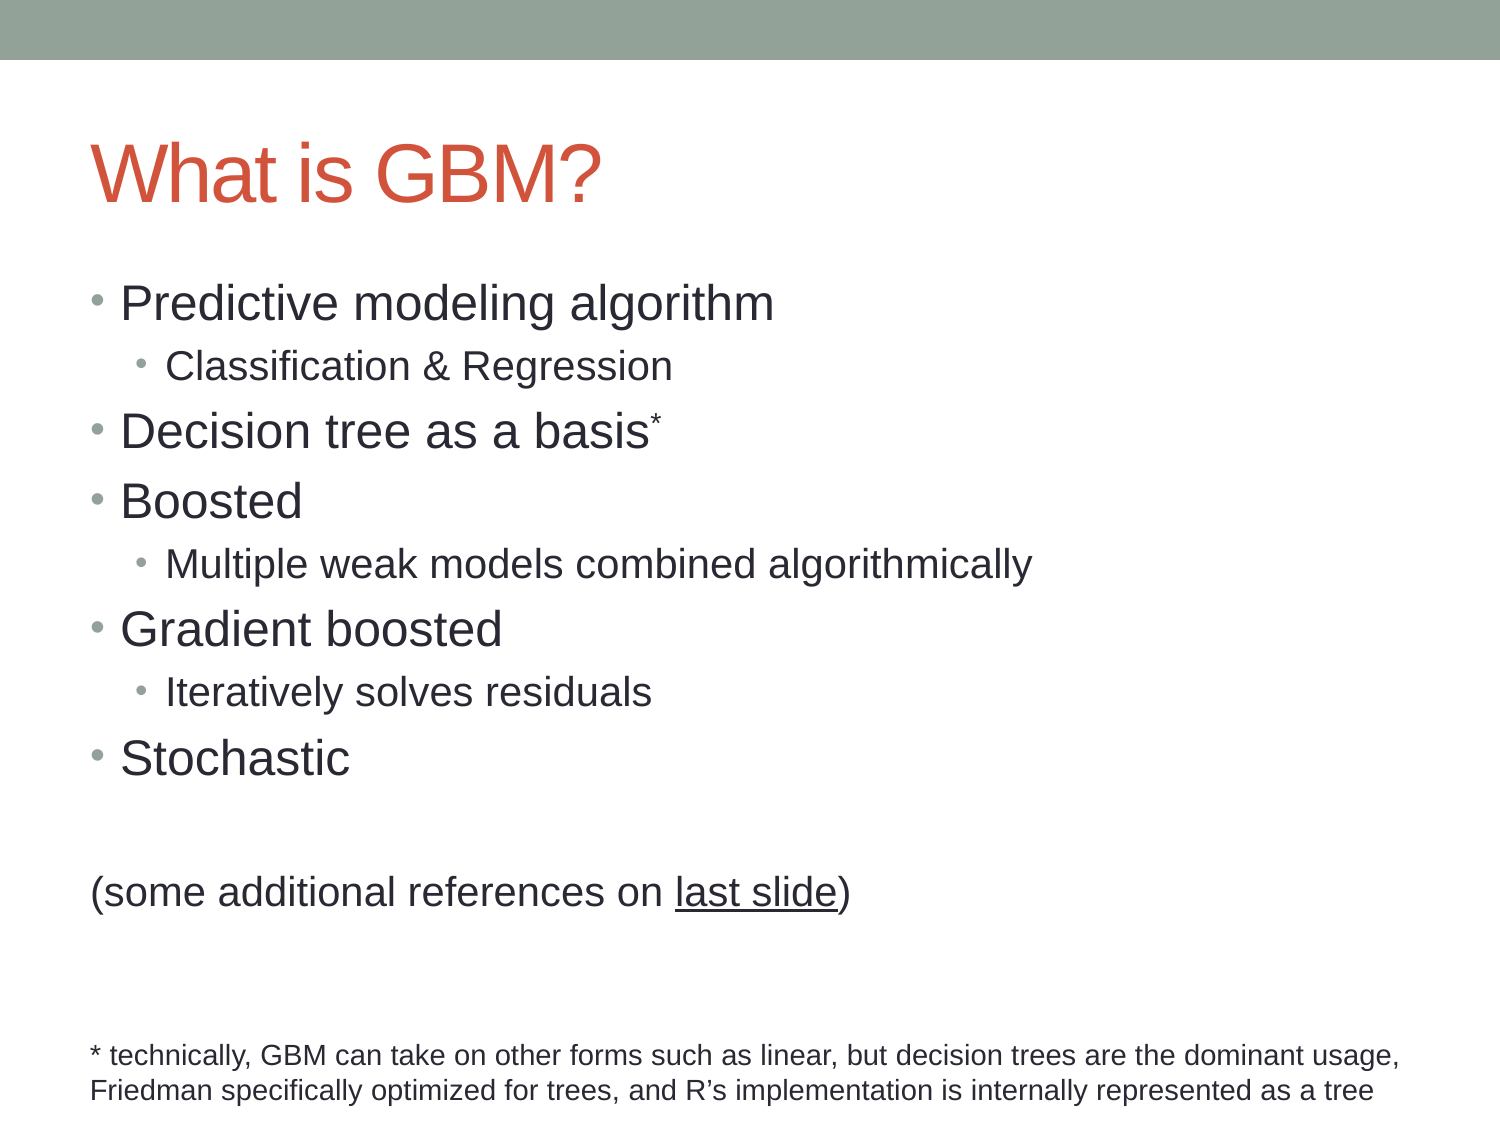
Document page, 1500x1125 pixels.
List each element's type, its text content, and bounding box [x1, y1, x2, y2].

text_box * technically, GBM can take on other forms such as linear, but decision trees are the dominant usage, Friedman specifically optimized for trees, and R’s implementation is internally represented as a tree [74, 1029, 1425, 1114]
title What is GBM? [75, 87, 1425, 250]
list Predictive modeling algorithm Classification & Regression Decision tree as a basis* Boosted Multiple weak models combined algorithmically Gradient boosted Iteratively solves residuals Stochastic (some additional references on last slide) [75, 262, 1425, 1029]
